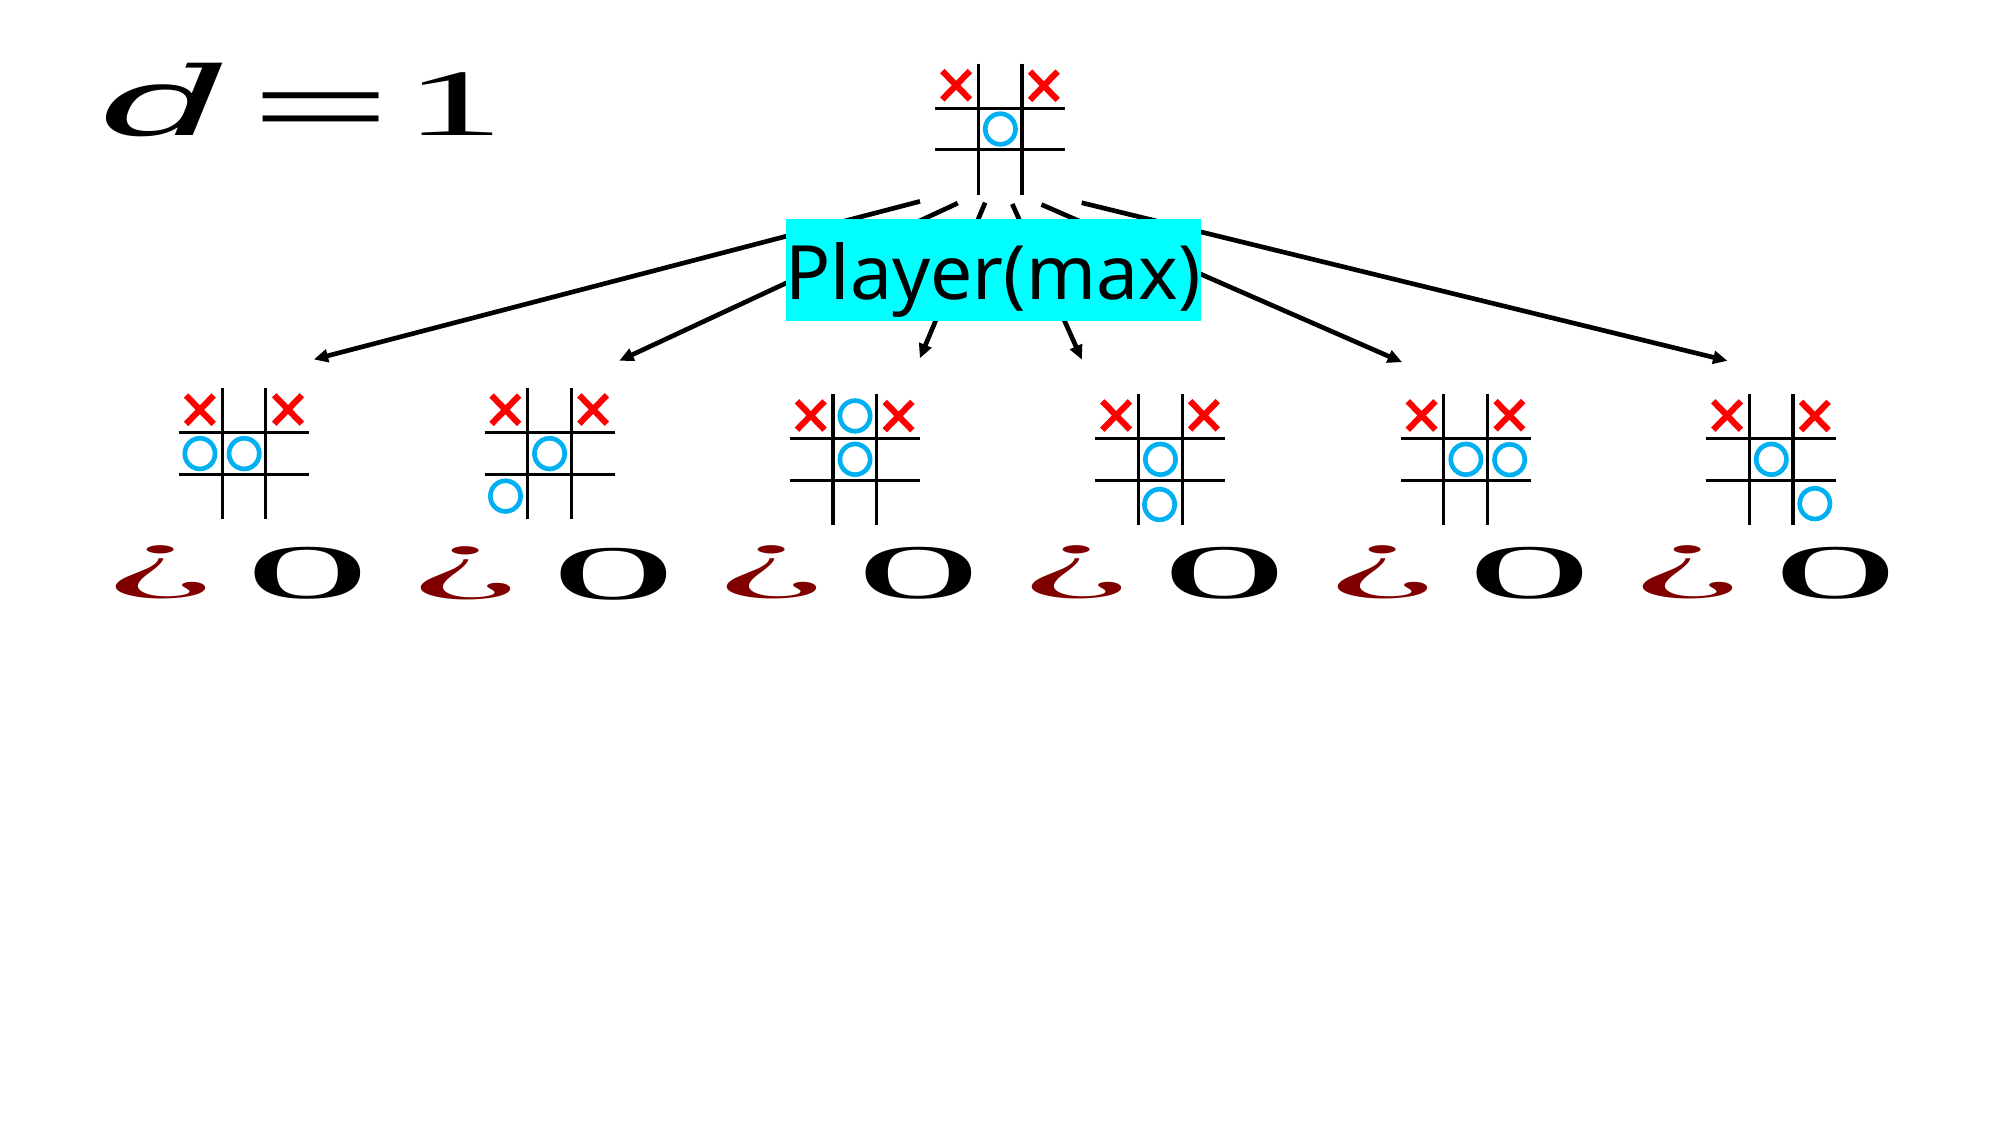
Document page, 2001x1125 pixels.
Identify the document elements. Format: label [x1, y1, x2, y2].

text_box [105, 382, 384, 618]
text_box [314, 201, 1728, 362]
text_box [1021, 387, 1300, 618]
text_box [1326, 387, 1605, 618]
text_box [1632, 388, 1911, 618]
text_box [929, 57, 1071, 195]
text_box [716, 388, 994, 618]
text_box [410, 382, 689, 618]
